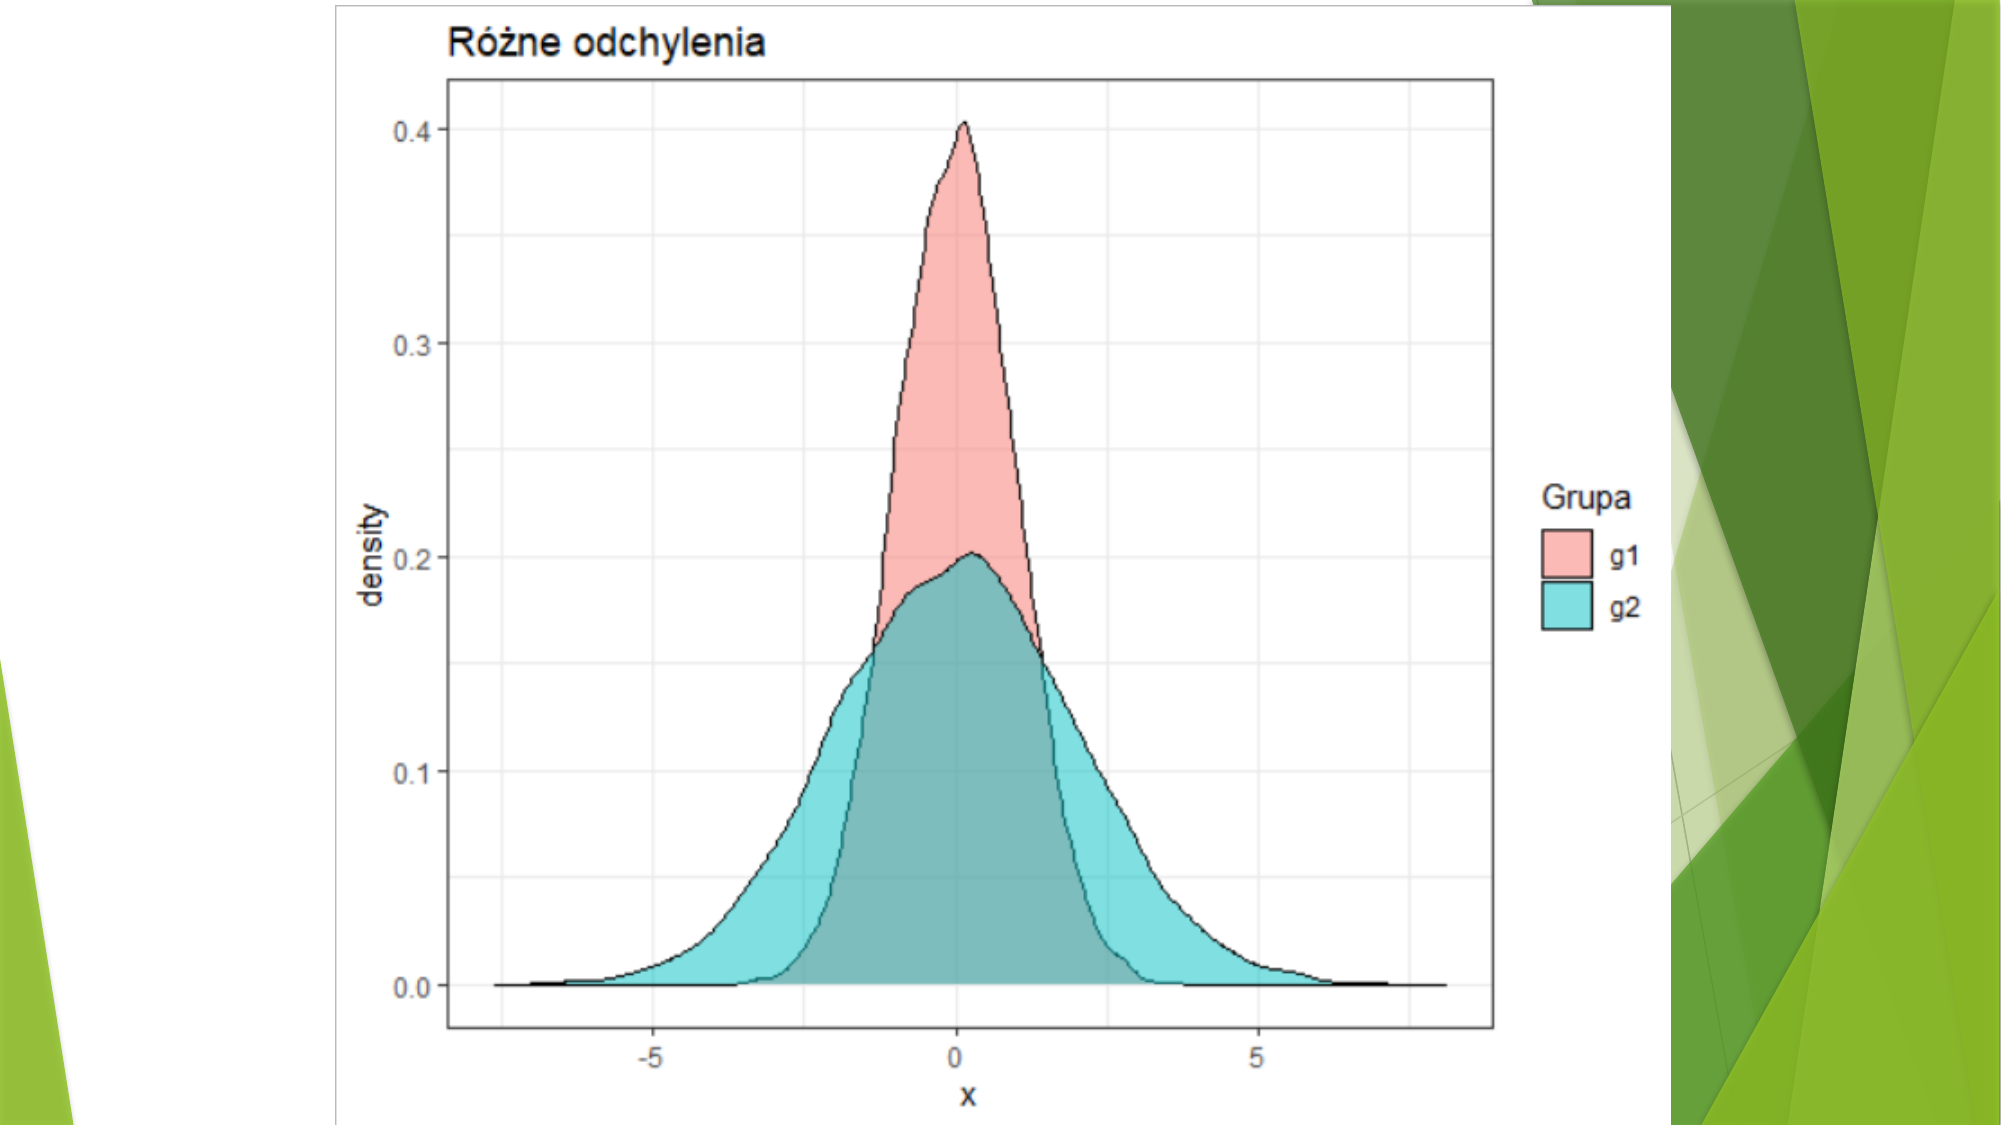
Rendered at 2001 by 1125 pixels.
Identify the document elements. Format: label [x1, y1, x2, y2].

picture [334, 4, 1672, 1125]
